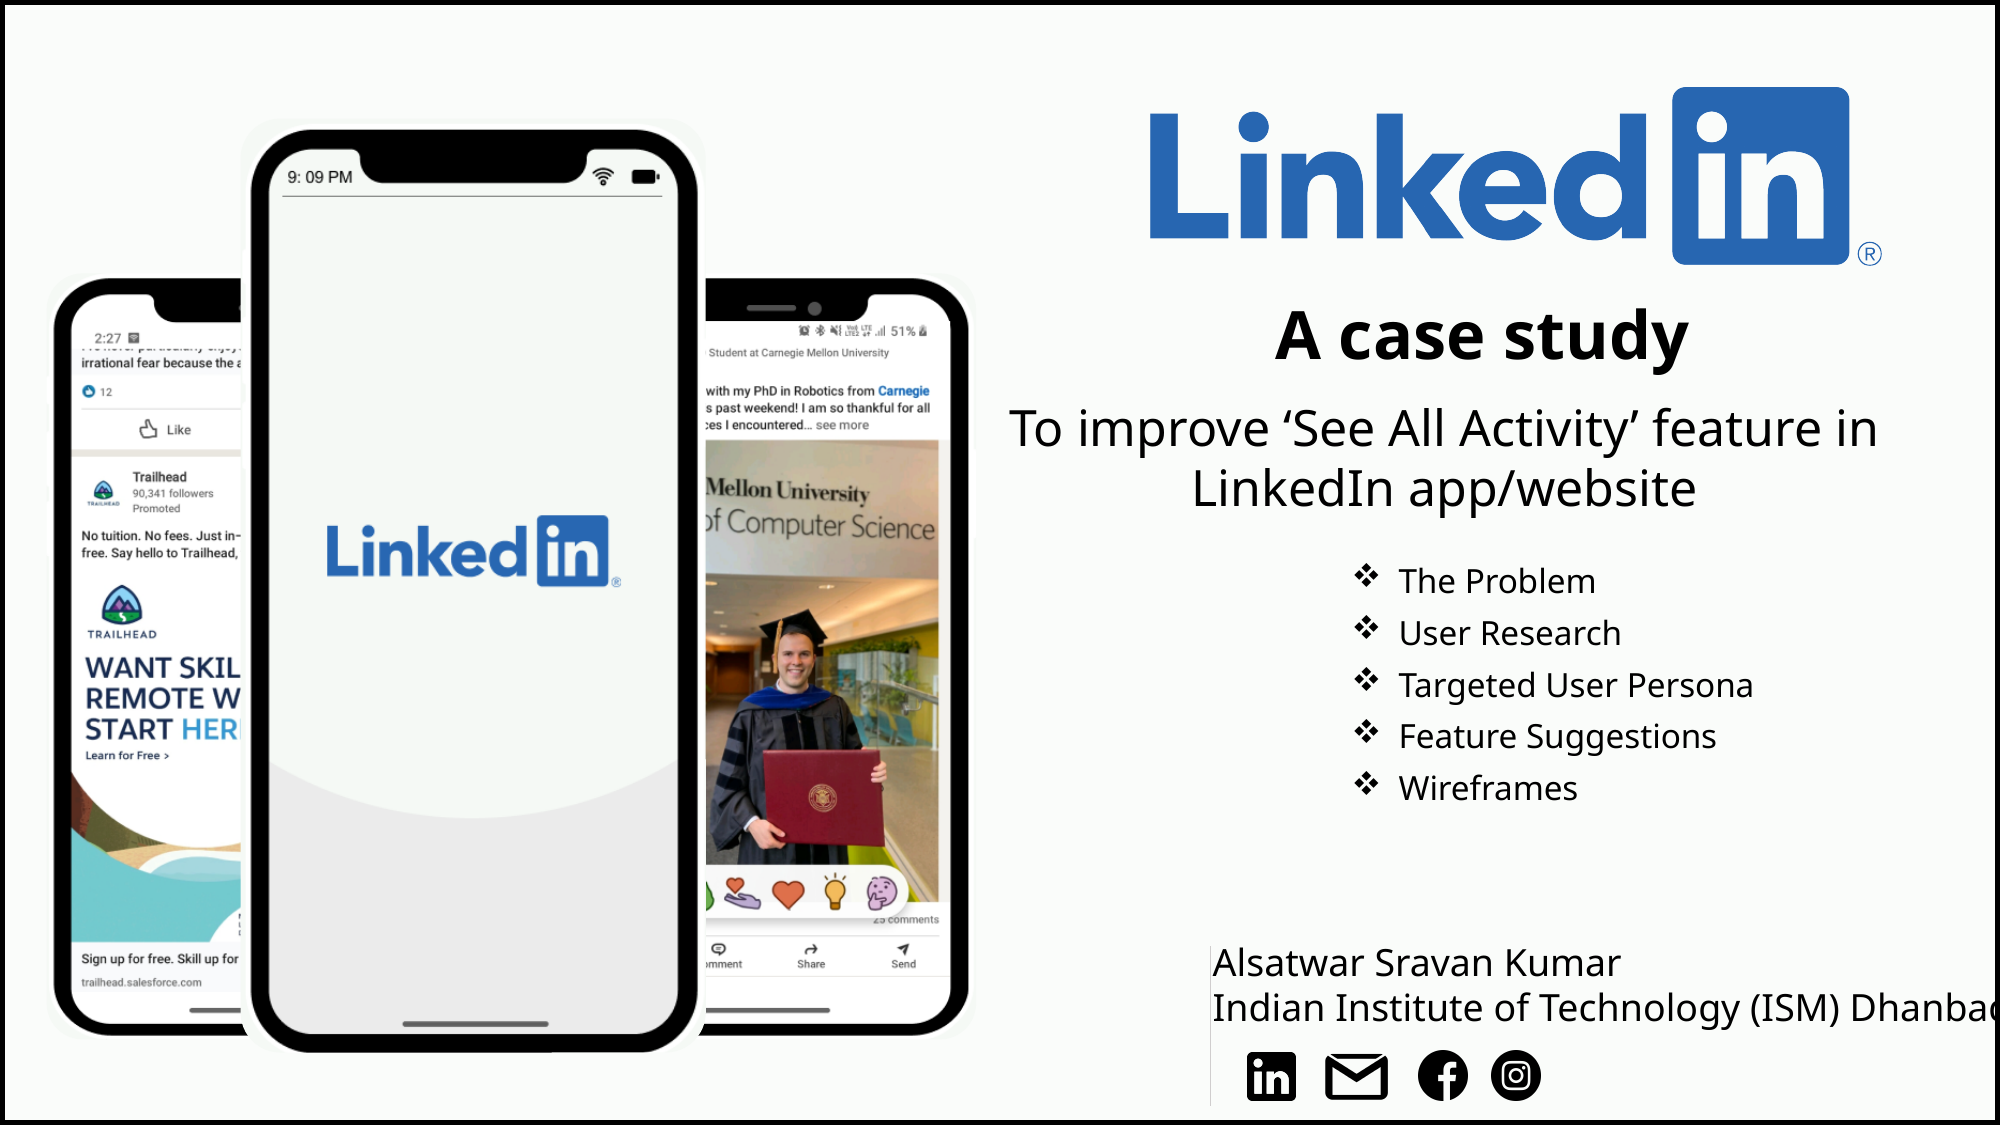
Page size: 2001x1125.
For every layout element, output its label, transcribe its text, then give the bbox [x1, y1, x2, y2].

text_box [0, 0, 2000, 1125]
text_box The Problem User Research Targeted User Persona Feature Suggestions Wireframes [1336, 540, 1770, 815]
text_box Alsatwar Sravan Kumar Indian Institute of Technology (ISM) Dhanbad [1197, 931, 2000, 1037]
text_box A case study [1260, 285, 1798, 381]
picture [1150, 87, 1882, 266]
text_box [1247, 1037, 1541, 1114]
picture [46, 118, 977, 1053]
text_box To improve ‘See All Activity’ feature in LinkedIn app/website [977, 388, 1914, 584]
